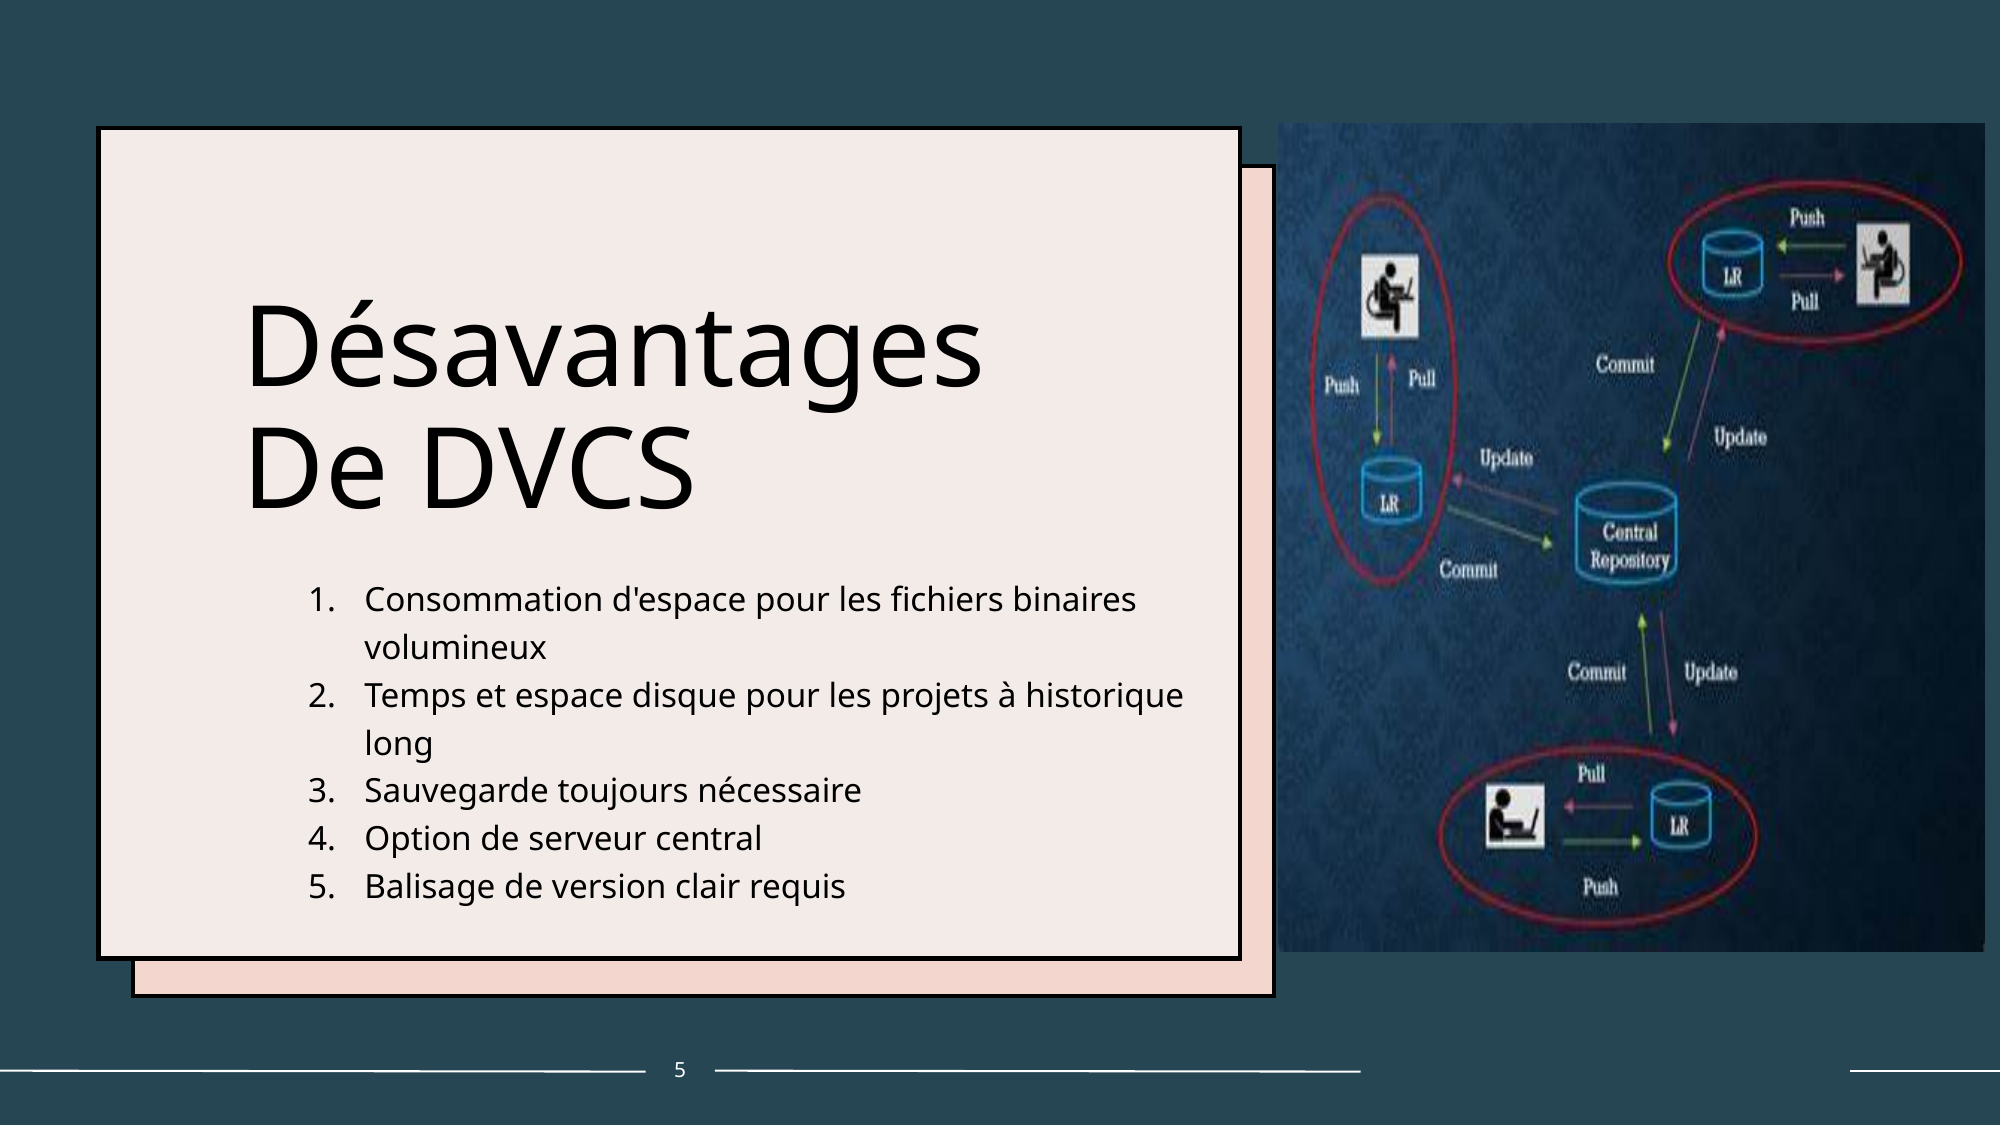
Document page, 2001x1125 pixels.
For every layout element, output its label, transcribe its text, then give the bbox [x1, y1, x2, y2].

slide_number 5 [650, 1050, 710, 1091]
list Consommation d'espace pour les fichiers binaires volumineux Temps et espace disque pour les projets à historique long Sauvegarde toujours nécessaire Option de serveur central Balisage de version clair requis [284, 562, 941, 912]
picture [941, 0, 2000, 1125]
title Désavantages De DVCS [228, 281, 941, 563]
